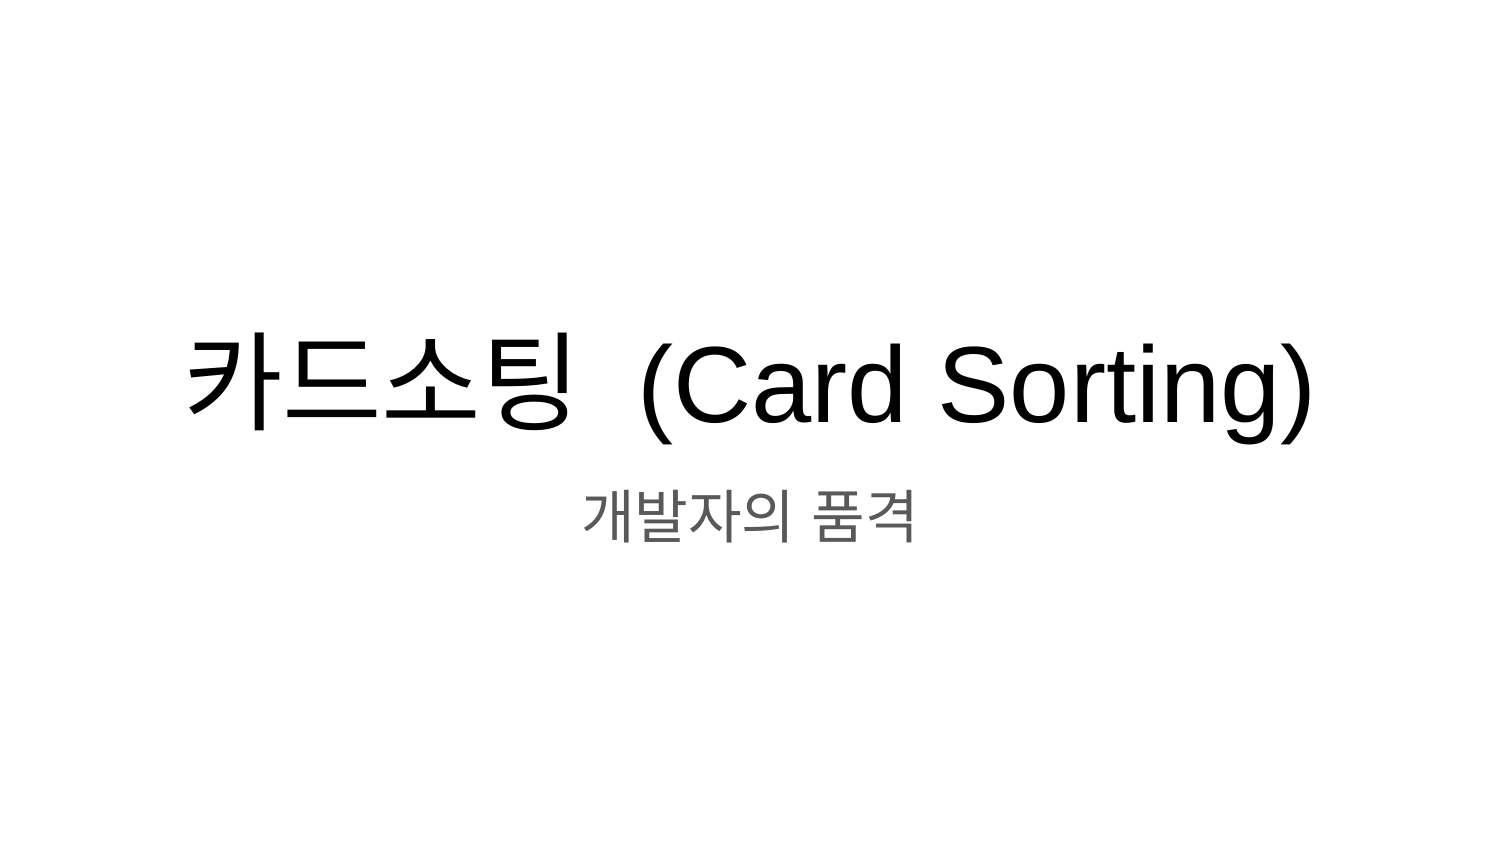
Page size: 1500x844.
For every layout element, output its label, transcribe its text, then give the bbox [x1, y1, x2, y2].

subtitle 개발자의 품격 [51, 464, 1449, 595]
title 카드소팅 (Card Sorting) [51, 122, 1449, 459]
